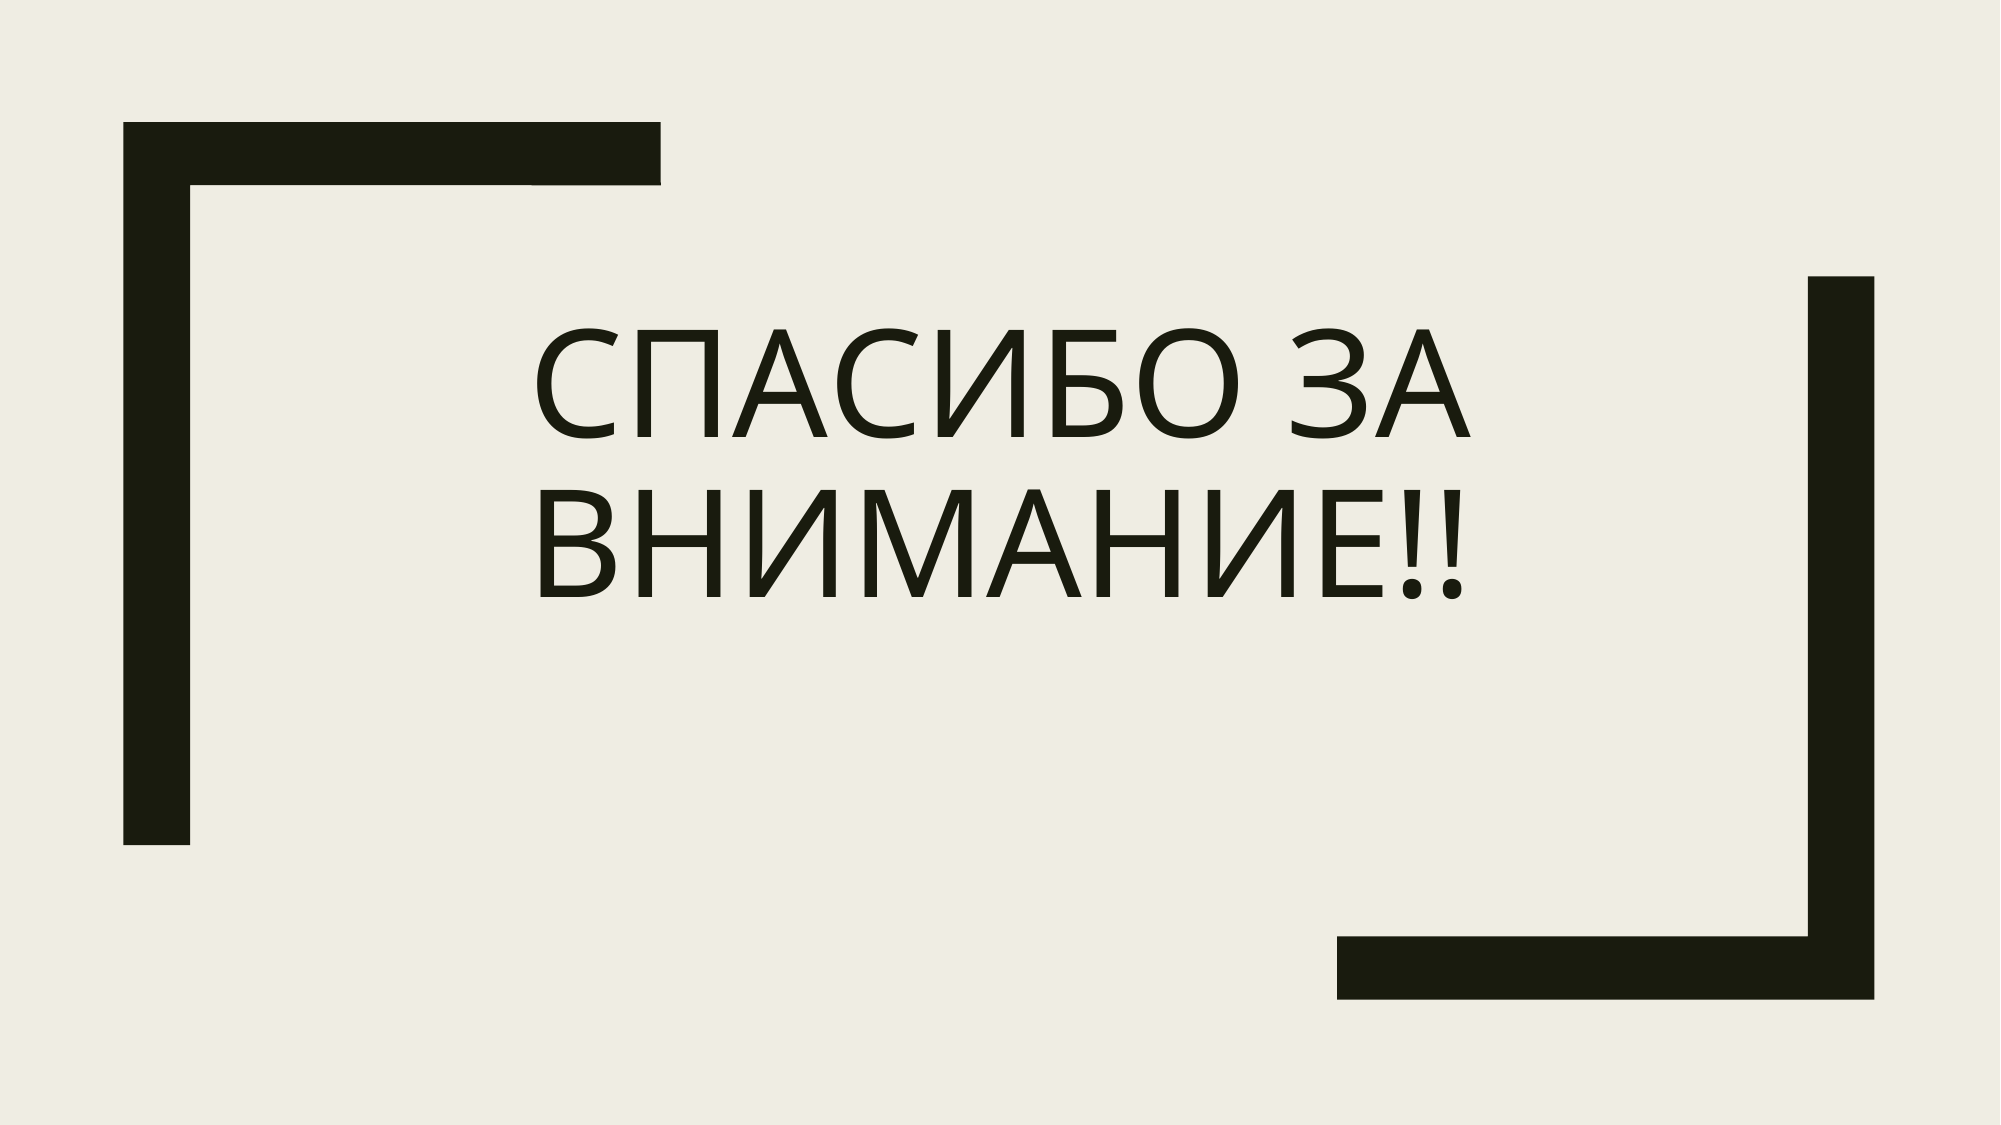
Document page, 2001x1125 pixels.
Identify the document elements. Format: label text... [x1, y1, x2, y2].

title Спасибо за внимание!! [314, 293, 1686, 638]
